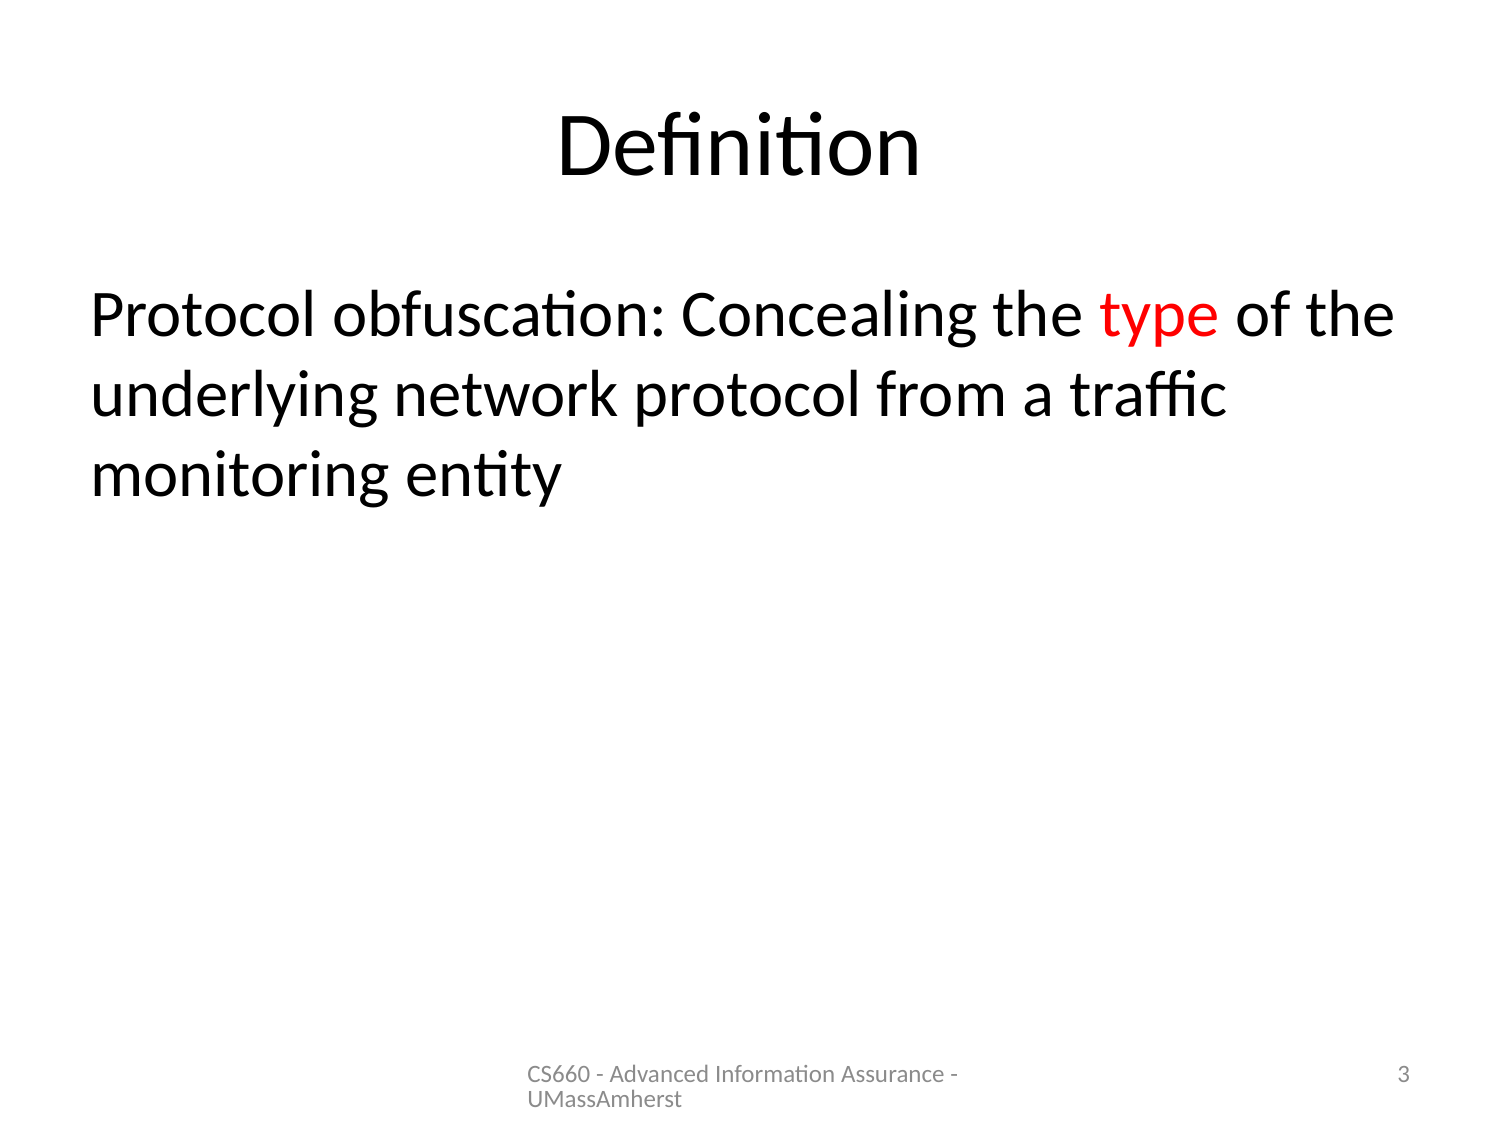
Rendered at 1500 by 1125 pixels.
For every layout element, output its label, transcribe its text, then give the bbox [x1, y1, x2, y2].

list Protocol obfuscation: Concealing the type of the underlying network protocol from a traffic monitoring entity [75, 262, 1425, 1005]
footer CS660 - Advanced Information Assurance - UMassAmherst [512, 1042, 988, 1103]
title Definition [75, 45, 1425, 233]
slide_number 3 [1074, 1042, 1425, 1103]
